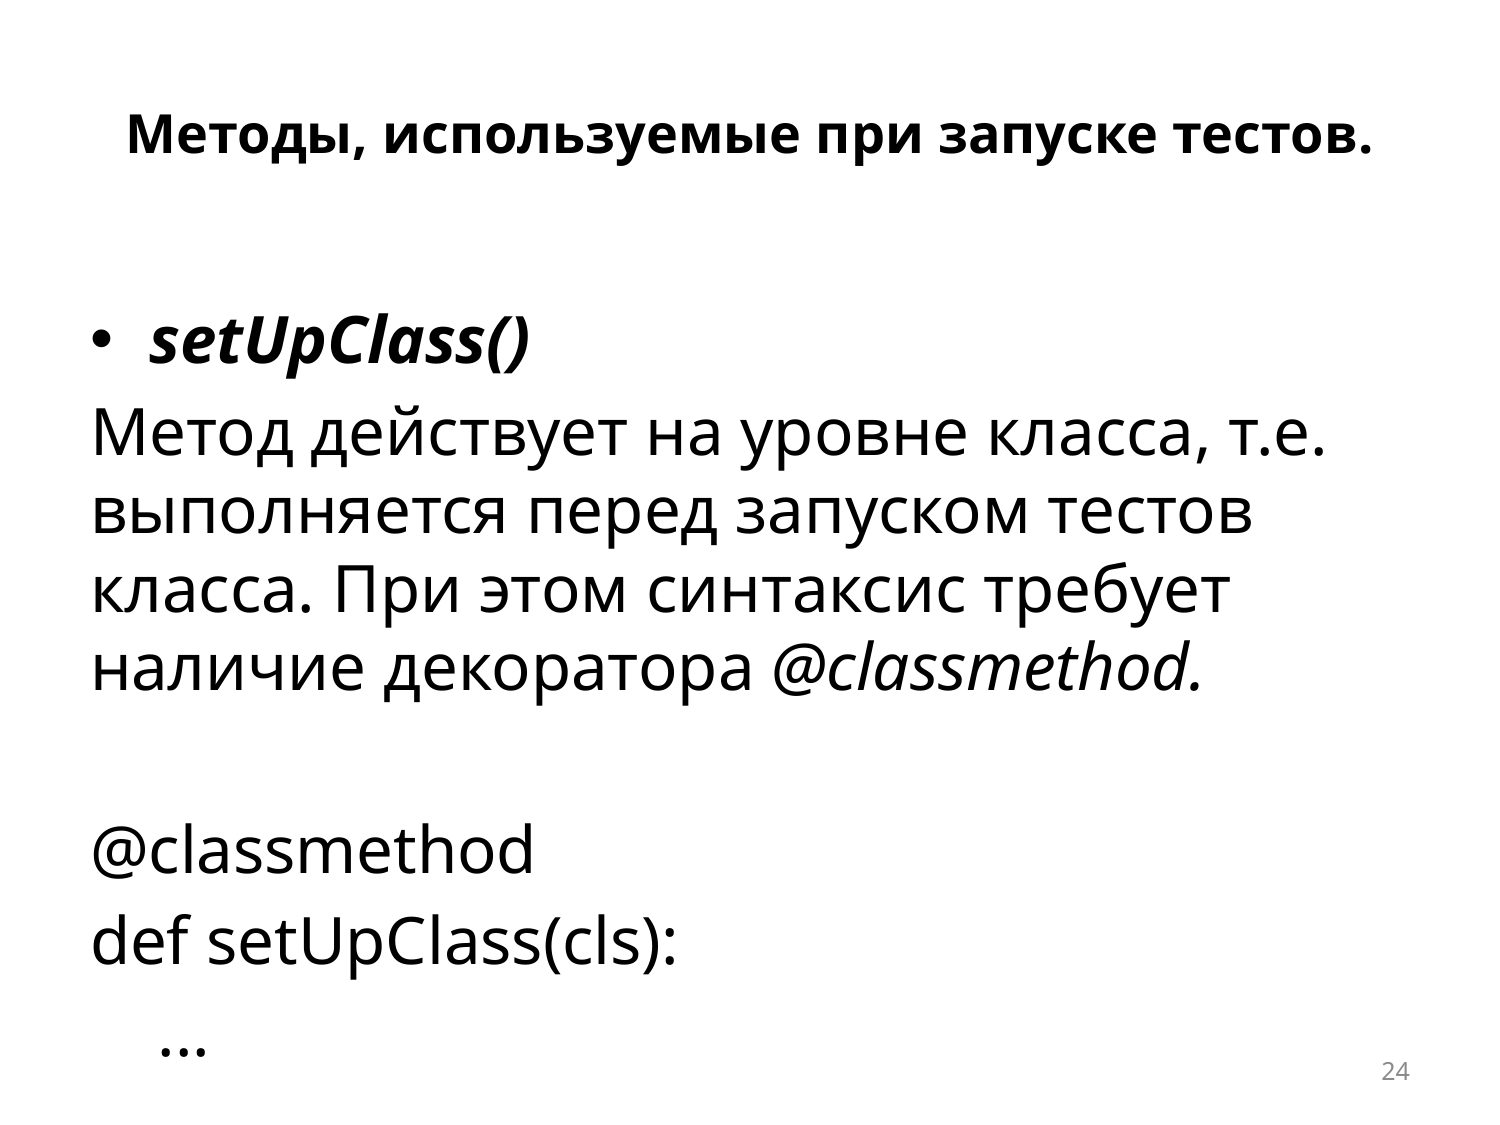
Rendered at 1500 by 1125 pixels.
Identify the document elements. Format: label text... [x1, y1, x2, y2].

list setUpClass() Метод действует на уровне класса, т.е. выполняется перед запуском тестов класса. При этом синтаксис требует наличие декоратора @classmethod. @classmethod def setUpClass(cls): ... [75, 290, 1425, 1083]
slide_number 24 [1074, 1042, 1425, 1103]
title Методы, используемые при запуске тестов. [75, 74, 1425, 255]
